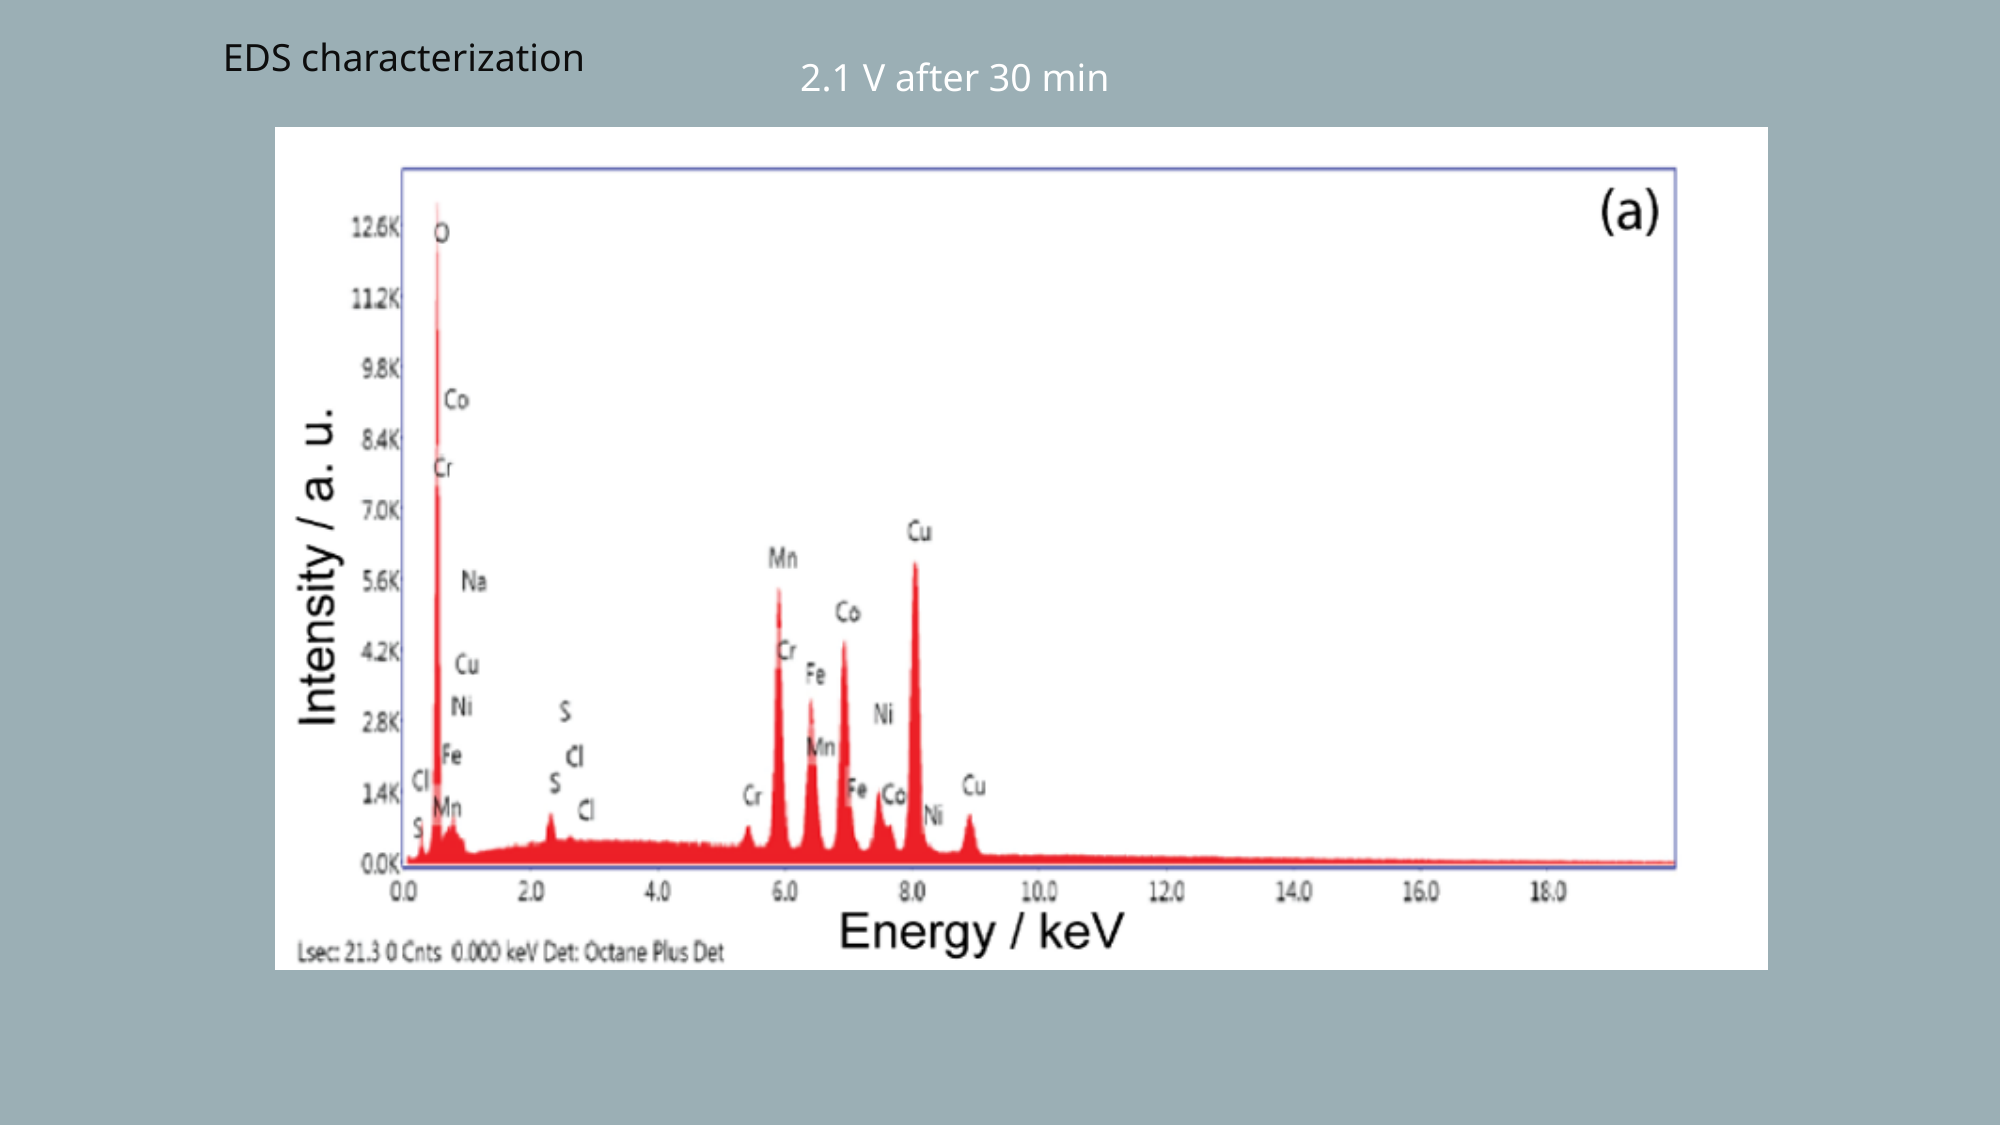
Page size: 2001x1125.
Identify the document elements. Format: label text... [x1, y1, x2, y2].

text_box 2.1 V after 30 min [785, 46, 1175, 107]
text_box EDS characterization [208, 26, 765, 87]
picture [275, 127, 1768, 970]
